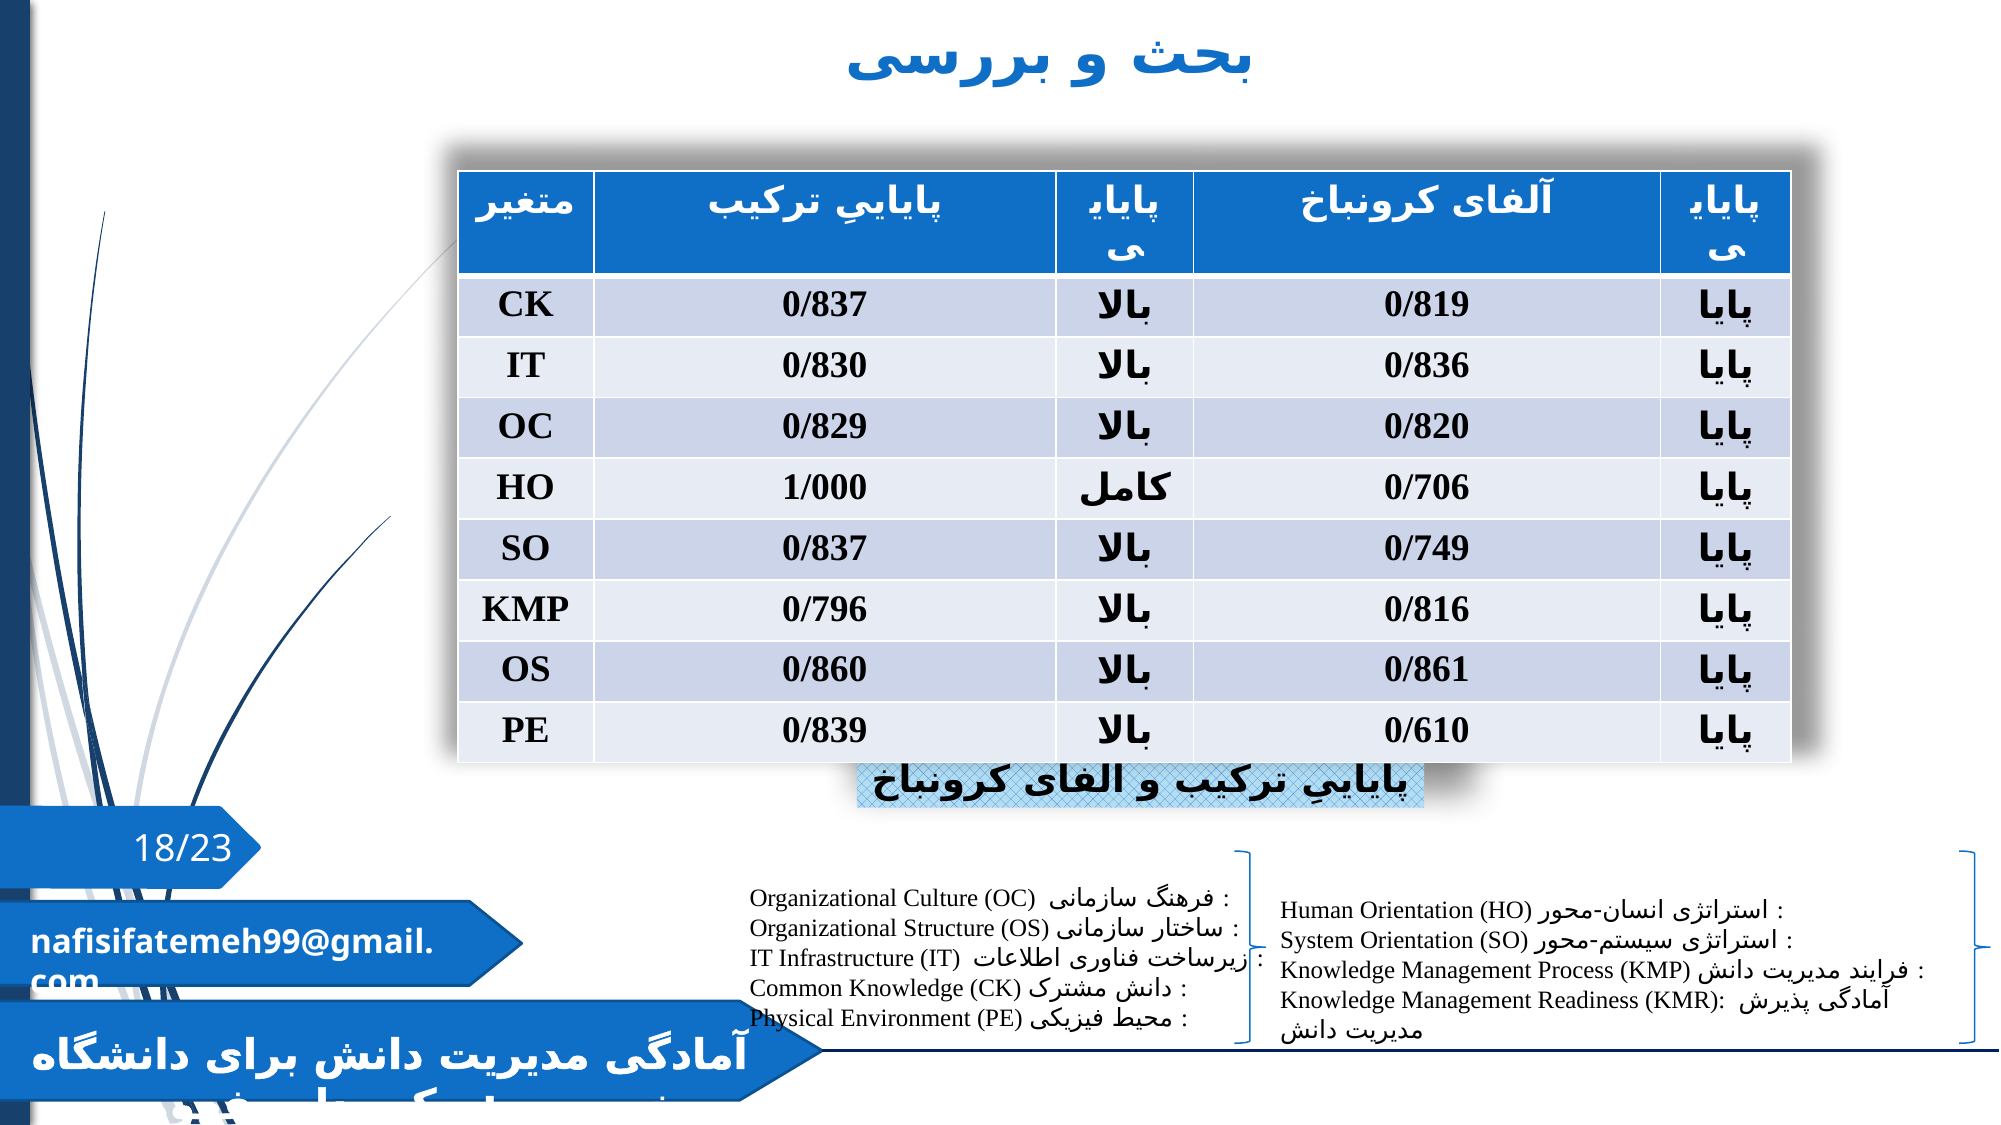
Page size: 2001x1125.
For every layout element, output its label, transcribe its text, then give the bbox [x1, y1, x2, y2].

table_cell 0/796 [595, 581, 1055, 640]
table_cell پایا [1661, 520, 1790, 579]
table_cell پایا [1661, 581, 1790, 640]
table_cell بالا [1057, 703, 1193, 762]
table_cell OS [459, 642, 593, 701]
table_cell 0/749 [1194, 520, 1660, 579]
table_cell 0/706 [1194, 459, 1660, 518]
table_header پایایی [1661, 172, 1790, 273]
table_cell 0/610 [1194, 703, 1660, 762]
table_cell پایا [1661, 279, 1790, 336]
table_cell بالا [1057, 581, 1193, 640]
table_cell پایا [1661, 642, 1790, 701]
table_cell IT [459, 338, 593, 397]
table_cell پایا [1661, 703, 1790, 762]
table_cell 1/000 [595, 459, 1055, 518]
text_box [0, 816, 823, 1101]
table_header پایایی [1057, 172, 1193, 273]
table_cell SO [459, 520, 593, 579]
table_cell 0/816 [1194, 581, 1660, 640]
table_cell بالا [1057, 279, 1193, 336]
table_cell پایا [1661, 398, 1790, 457]
text_box پایاییِ ترکیب و آلفای کرونباخ [856, 772, 1425, 808]
table_cell 0/837 [595, 279, 1055, 336]
table_cell KMP [459, 581, 593, 640]
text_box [770, 850, 1991, 1044]
table_cell OC [459, 398, 593, 457]
table_cell کامل [1057, 459, 1193, 518]
table_cell 0/820 [1194, 398, 1660, 457]
table_cell 0/860 [595, 642, 1055, 701]
text_box بحث و بررسی [830, 7, 1271, 93]
table_cell پایا [1661, 459, 1790, 518]
table_cell 0/861 [1194, 642, 1660, 701]
table_cell بالا [1057, 398, 1193, 457]
table_cell 0/830 [595, 338, 1055, 397]
table_cell پایا [1661, 338, 1790, 397]
table_cell بالا [1057, 338, 1193, 397]
table_cell PE [459, 703, 593, 762]
table_cell بالا [1057, 642, 1193, 701]
table_cell 0/836 [1194, 338, 1660, 397]
table_header آلفای کرونباخ [1194, 172, 1660, 273]
table_cell HO [459, 459, 593, 518]
table_cell CK [459, 279, 593, 336]
table_cell 0/839 [595, 703, 1055, 762]
table_header پایاییِ ترکیب [595, 172, 1055, 273]
table_cell بالا [1057, 520, 1193, 579]
table_header متغیر [459, 172, 593, 273]
table_cell 0/829 [595, 398, 1055, 457]
table_cell 0/819 [1194, 279, 1660, 336]
table_cell 0/837 [595, 520, 1055, 579]
